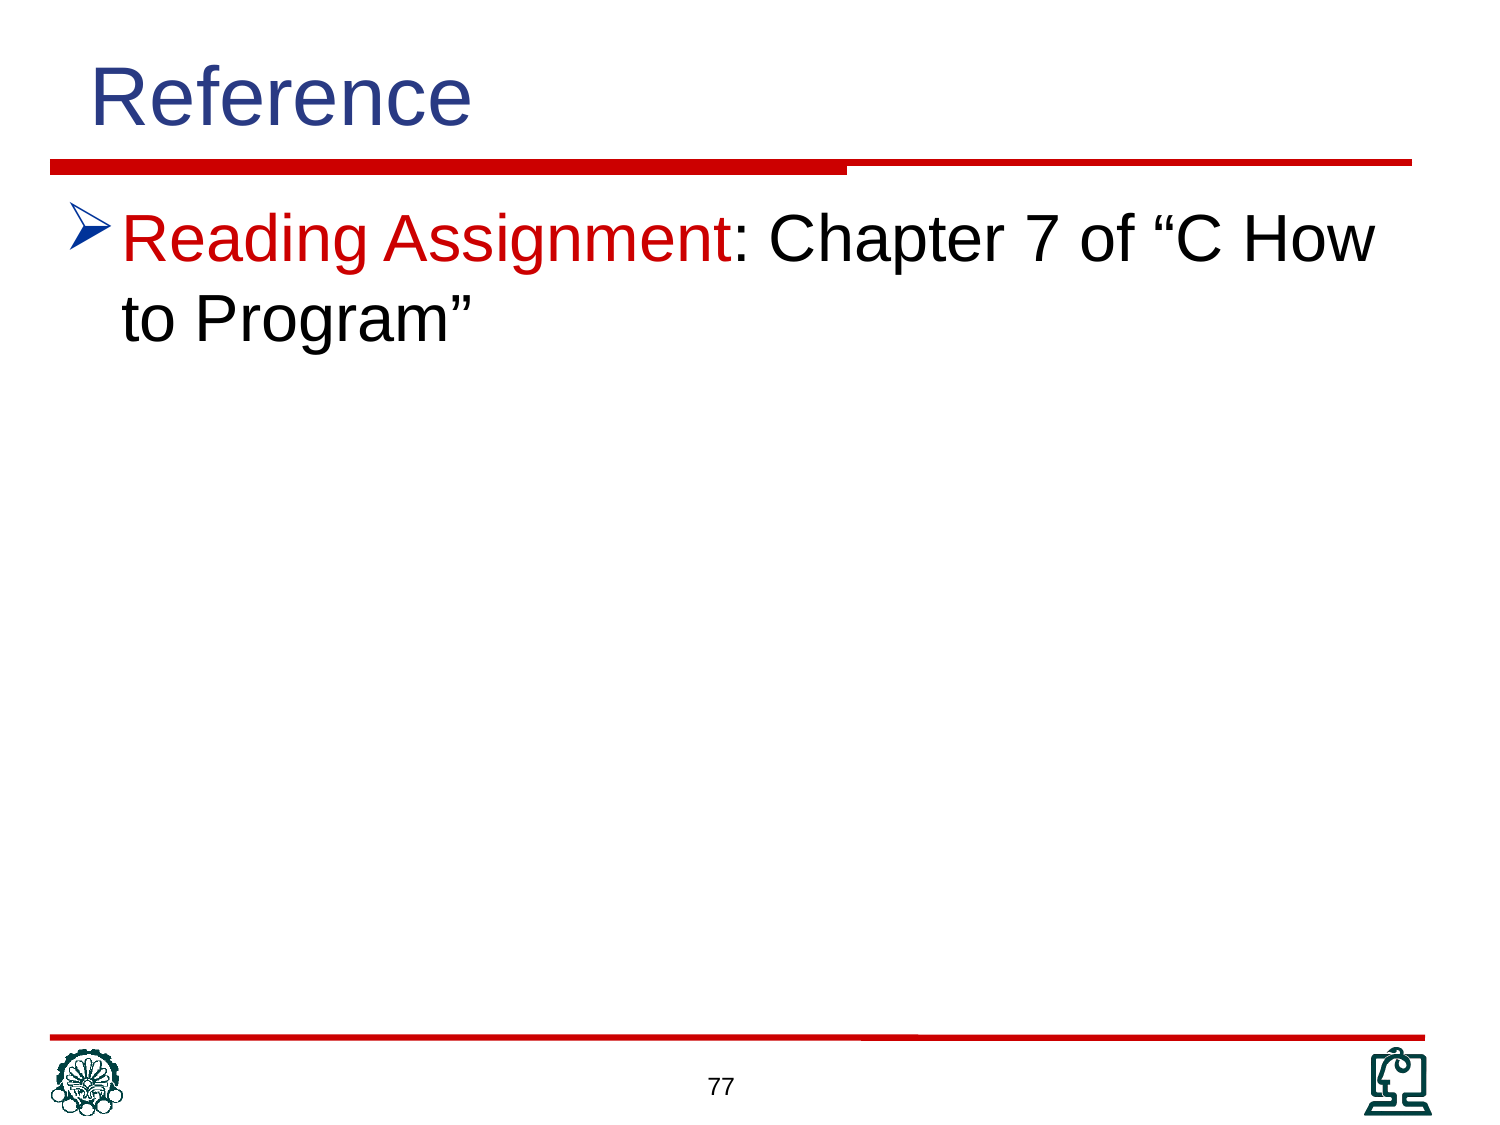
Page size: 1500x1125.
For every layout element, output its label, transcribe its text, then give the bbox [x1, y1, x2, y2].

text_box Reference [75, 24, 1375, 150]
text_box 77 [650, 1062, 750, 1103]
picture [50, 1047, 125, 1118]
text_box Reading Assignment: Chapter 7 of “C How to Program” [50, 187, 1425, 1038]
picture [1362, 1045, 1438, 1119]
